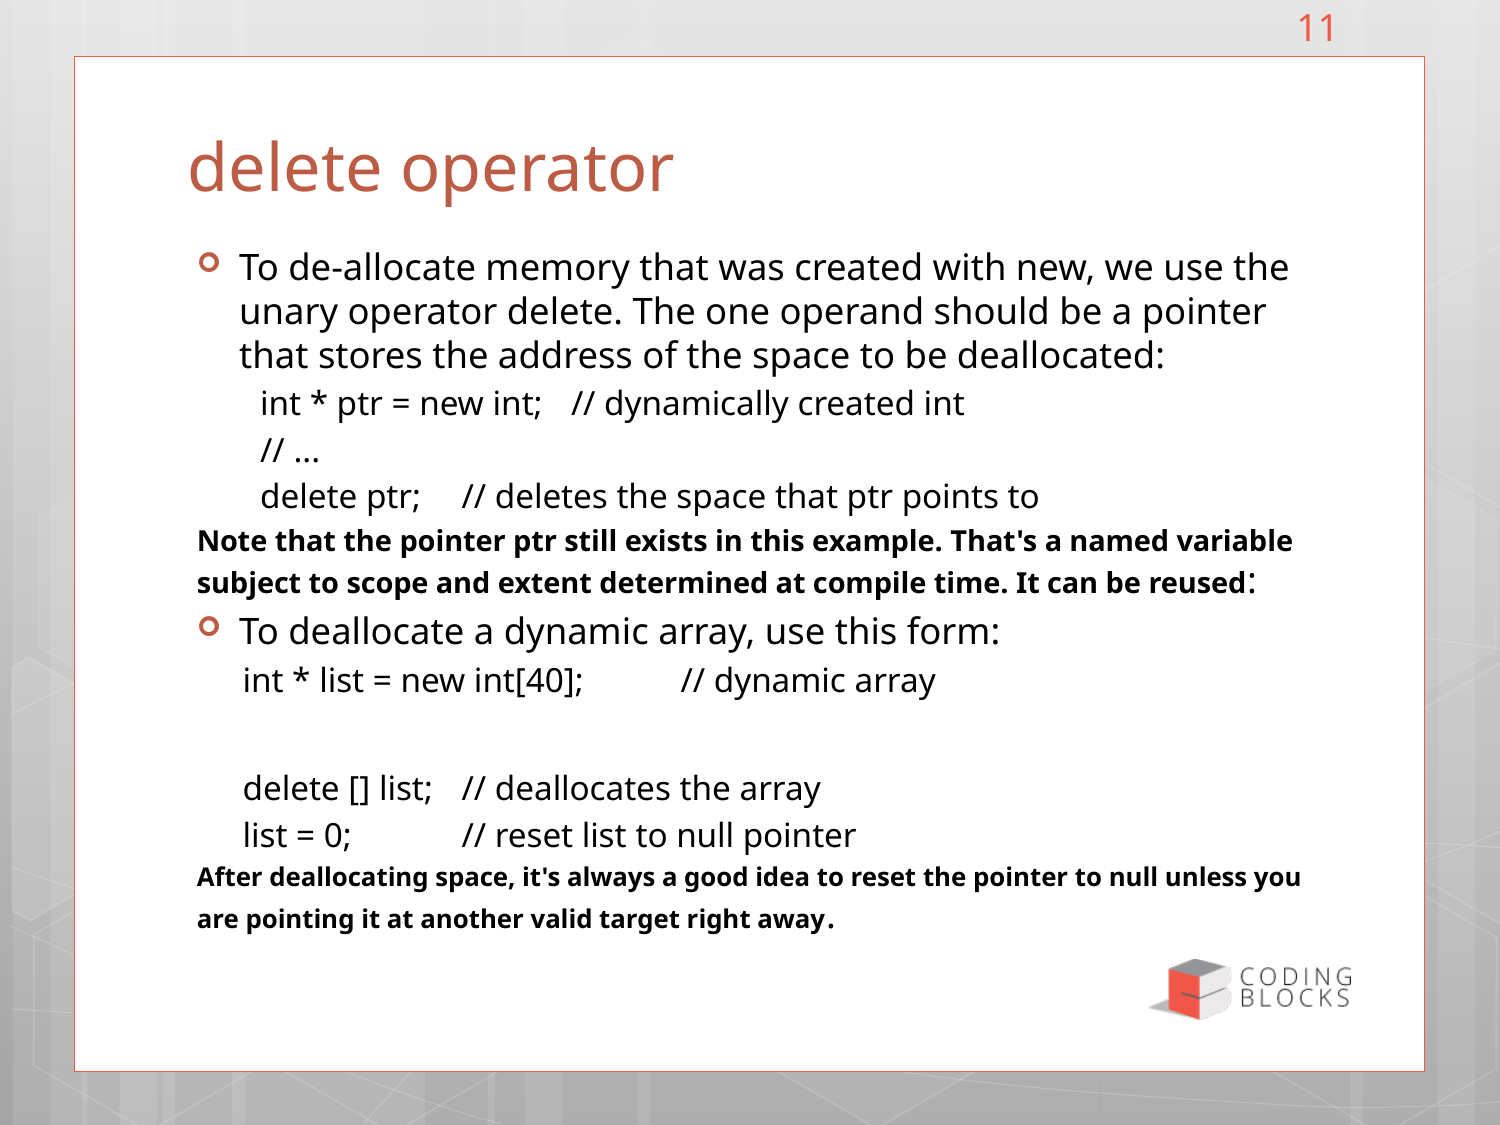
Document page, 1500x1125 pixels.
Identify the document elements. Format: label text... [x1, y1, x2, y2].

slide_number 11 [1281, 0, 1500, 37]
picture [1146, 959, 1351, 1021]
title delete operator [172, 118, 1352, 213]
list To de-allocate memory that was created with new, we use the unary operator delete. The one operand should be a pointer that stores the address of the space to be deallocated: int * ptr = new int; // dynamically created int // ... delete ptr; // deletes the space that ptr points to Note that the pointer ptr still exists in this example. That's a named variable subject to scope and extent determined at compile time. It can be reused: To deallocate a dynamic array, use this form: int * list = new int[40]; // dynamic array delete [] list; // deallocates the array list = 0; // reset list to null pointer After deallocating space, it's always a good idea to reset the pointer to null unless you are pointing it at another valid target right away. [171, 236, 1351, 957]
